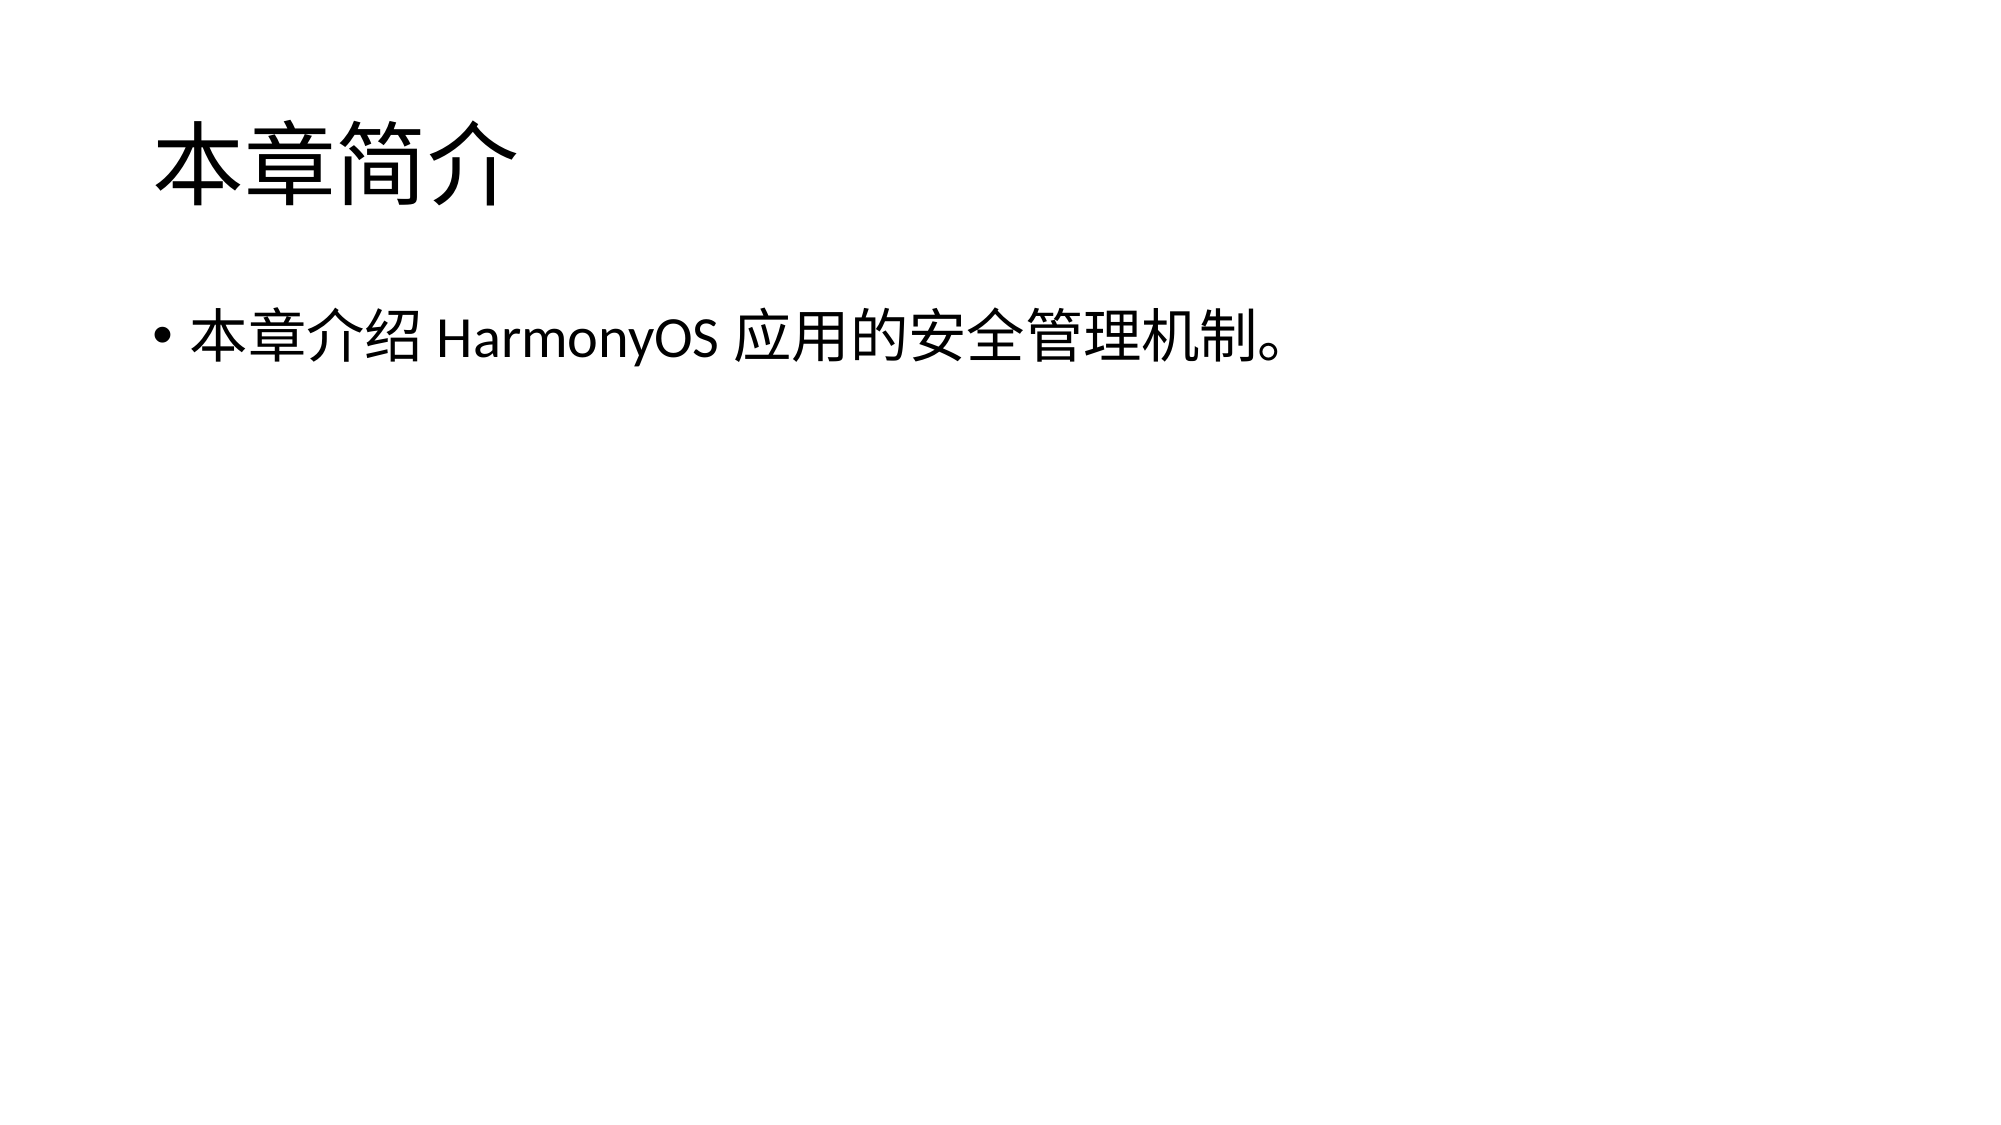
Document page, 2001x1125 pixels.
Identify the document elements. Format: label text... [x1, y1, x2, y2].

title 本章简介 [137, 59, 1863, 278]
list 本章介绍HarmonyOS应用的安全管理机制。 [137, 299, 1863, 1014]
